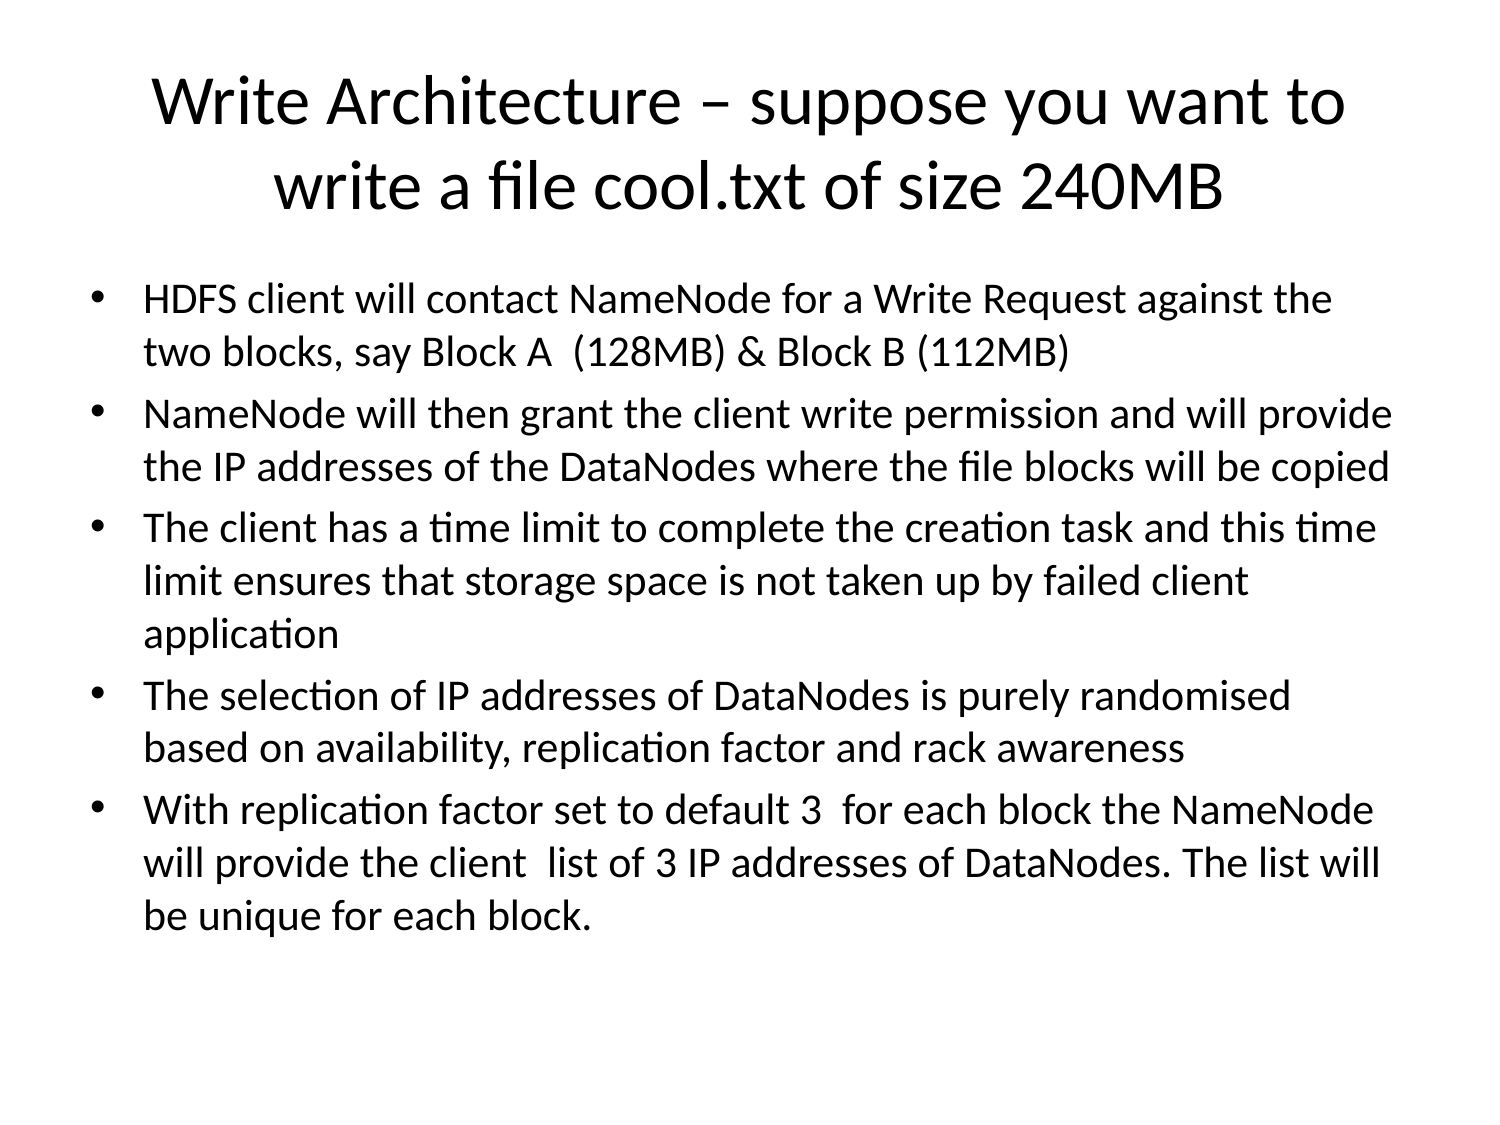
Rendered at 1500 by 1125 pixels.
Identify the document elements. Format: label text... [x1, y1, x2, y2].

list HDFS client will contact NameNode for a Write Request against the two blocks, say Block A (128MB) & Block B (112MB) NameNode will then grant the client write permission and will provide the IP addresses of the DataNodes where the file blocks will be copied The client has a time limit to complete the creation task and this time limit ensures that storage space is not taken up by failed client application The selection of IP addresses of DataNodes is purely randomised based on availability, replication factor and rack awareness With replication factor set to default 3 for each block the NameNode will provide the client list of 3 IP addresses of DataNodes. The list will be unique for each block. [75, 262, 1425, 1005]
title Write Architecture – suppose you want to write a file cool.txt of size 240MB [75, 45, 1425, 233]
